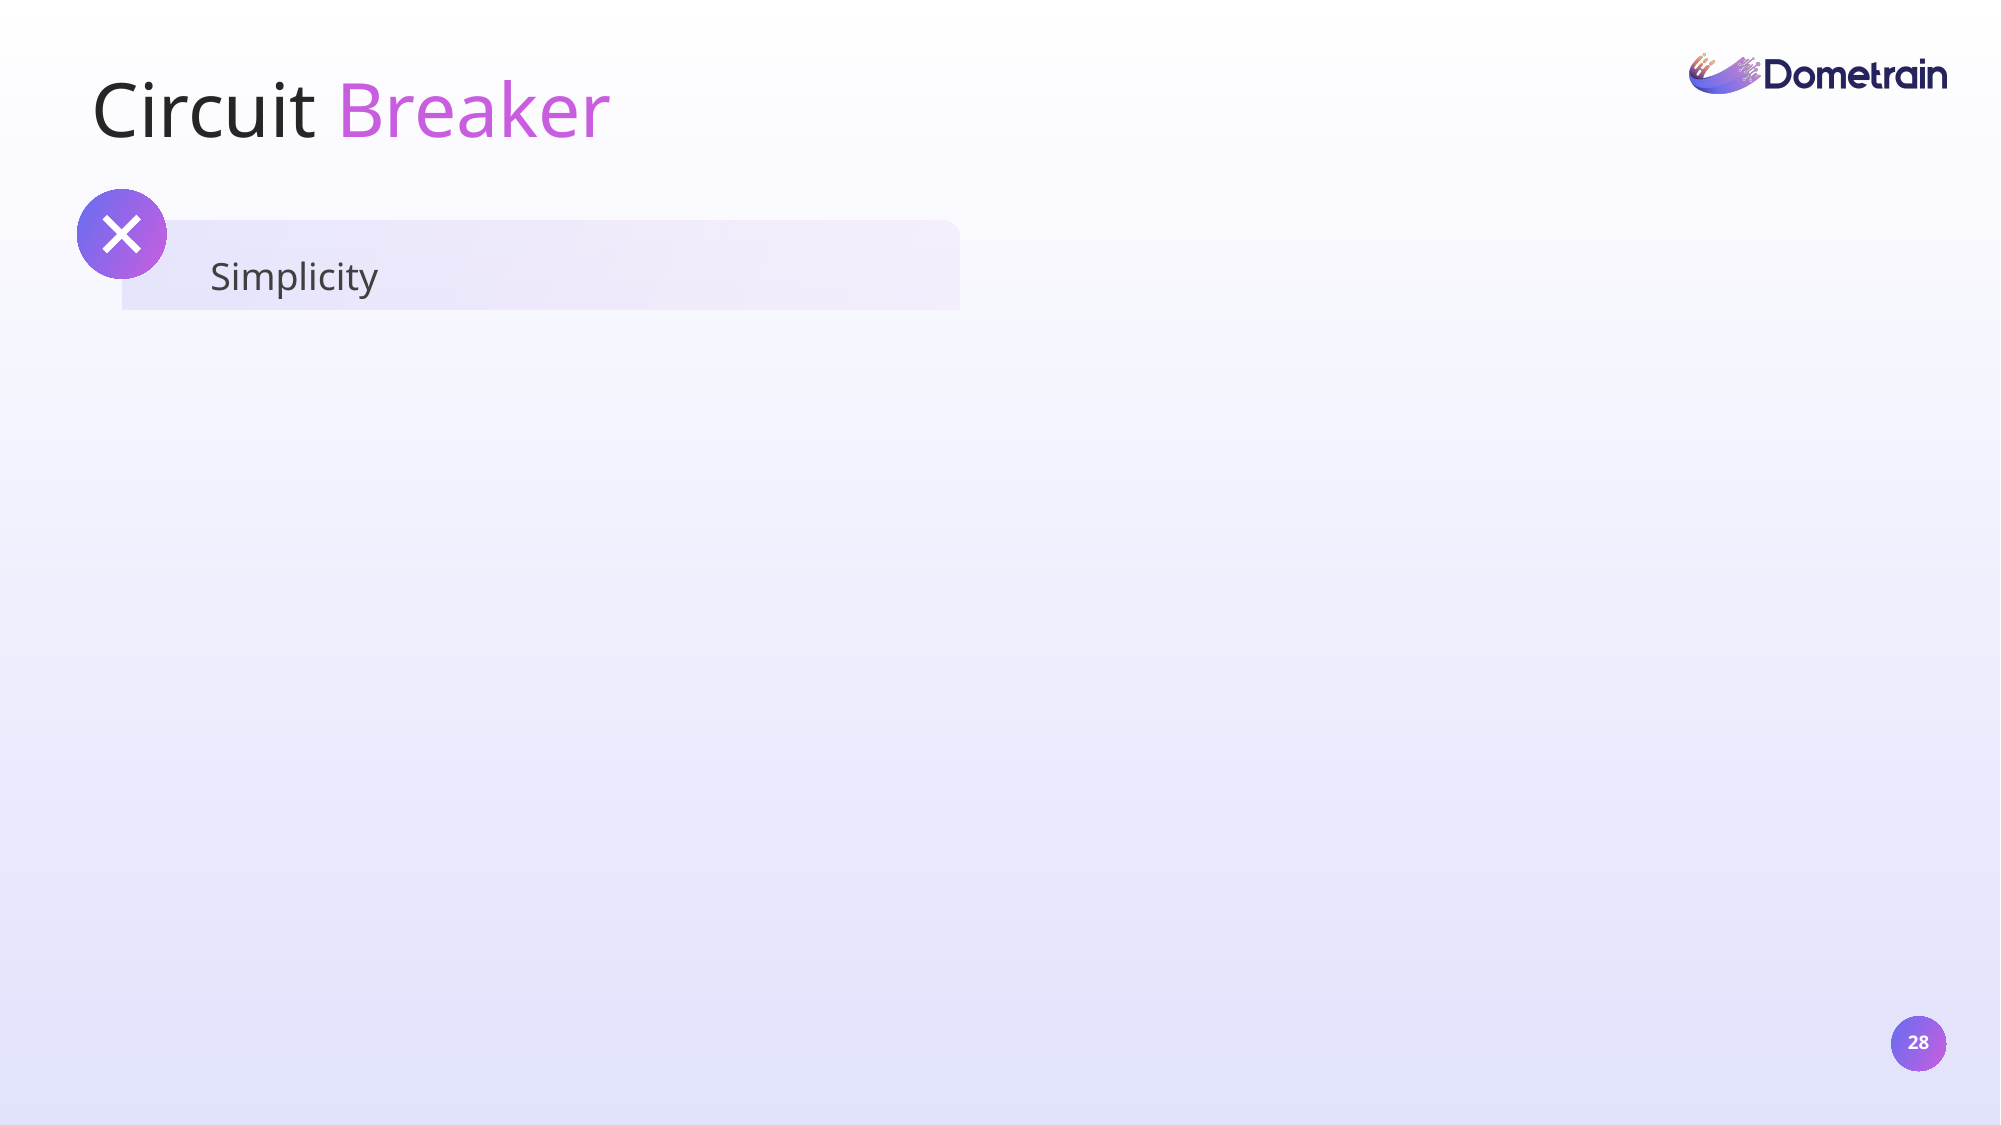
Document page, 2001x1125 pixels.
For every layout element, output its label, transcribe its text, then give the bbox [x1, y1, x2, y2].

picture [1689, 53, 1947, 94]
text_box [76, 189, 167, 279]
text_box Simplicity [195, 231, 943, 305]
text_box Circuit Breaker [77, 55, 1062, 160]
text_box [122, 220, 960, 310]
